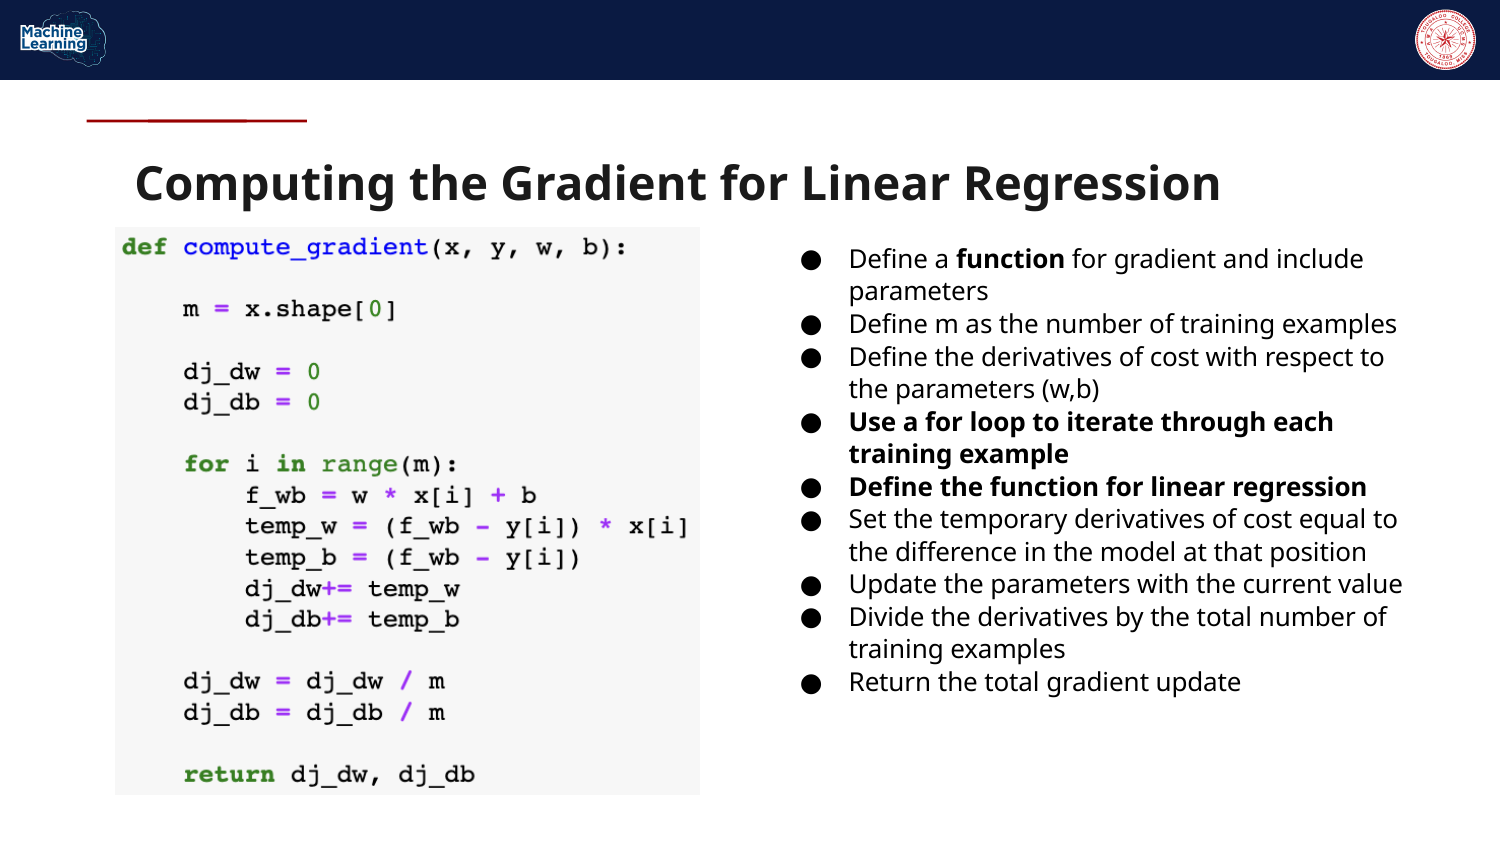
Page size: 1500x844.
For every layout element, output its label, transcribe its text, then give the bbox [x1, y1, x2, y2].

picture [1415, 9, 1476, 70]
title Computing the Gradient for Linear Regression [119, 138, 1381, 226]
list Define a function for gradient and include parameters Define m as the number of training examples Define the derivatives of cost with respect to the parameters (w,b) Use a for loop to iterate through each training example Define the function for linear regression Set the temporary derivatives of cost equal to the difference in the model at that position Update the parameters with the current value Divide the derivatives by the total number of training examples Return the total gradient update [761, 225, 1441, 797]
picture [115, 226, 701, 796]
picture [10, 0, 120, 84]
